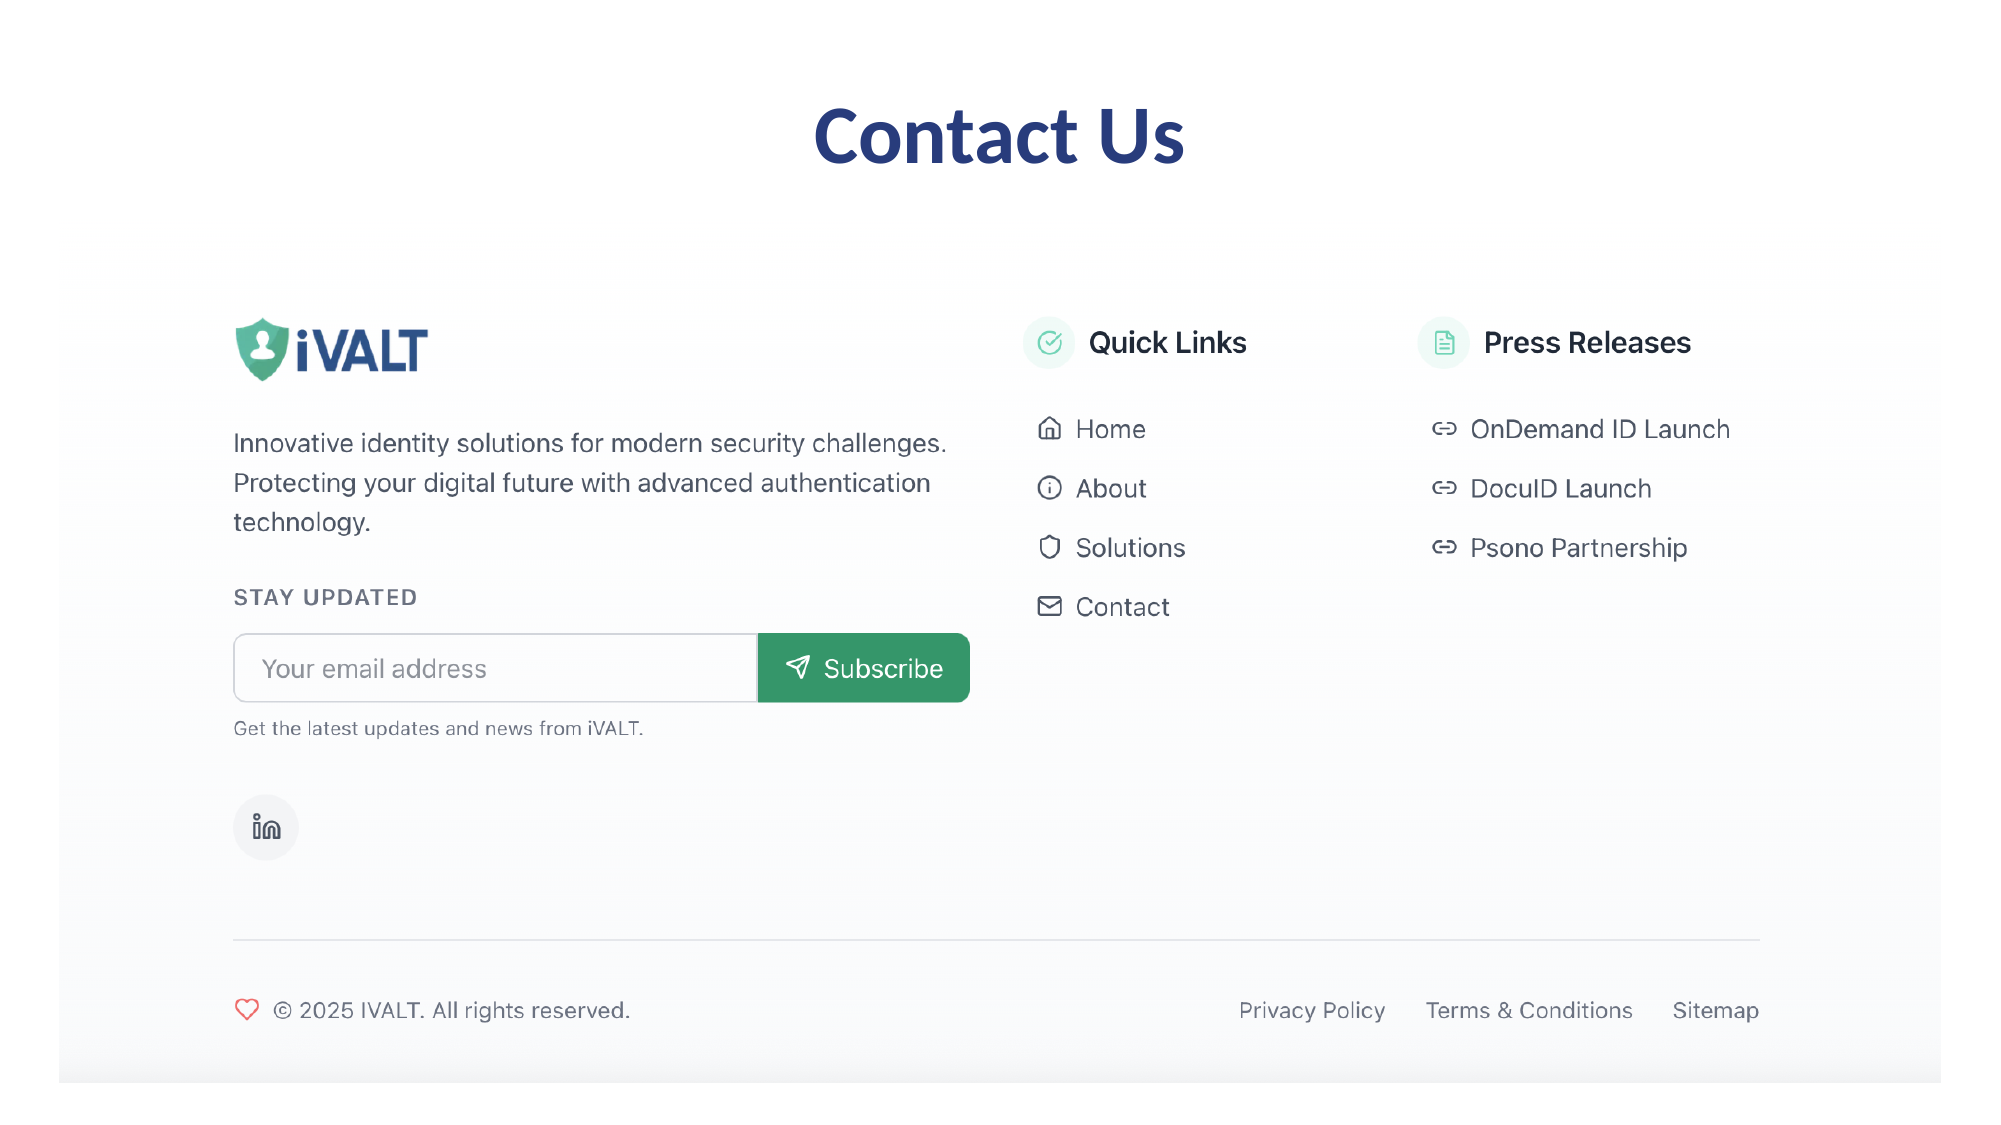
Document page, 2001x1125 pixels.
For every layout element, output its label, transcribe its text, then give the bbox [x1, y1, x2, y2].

picture [58, 218, 1941, 1083]
text_box Contact Us [320, 72, 1680, 188]
